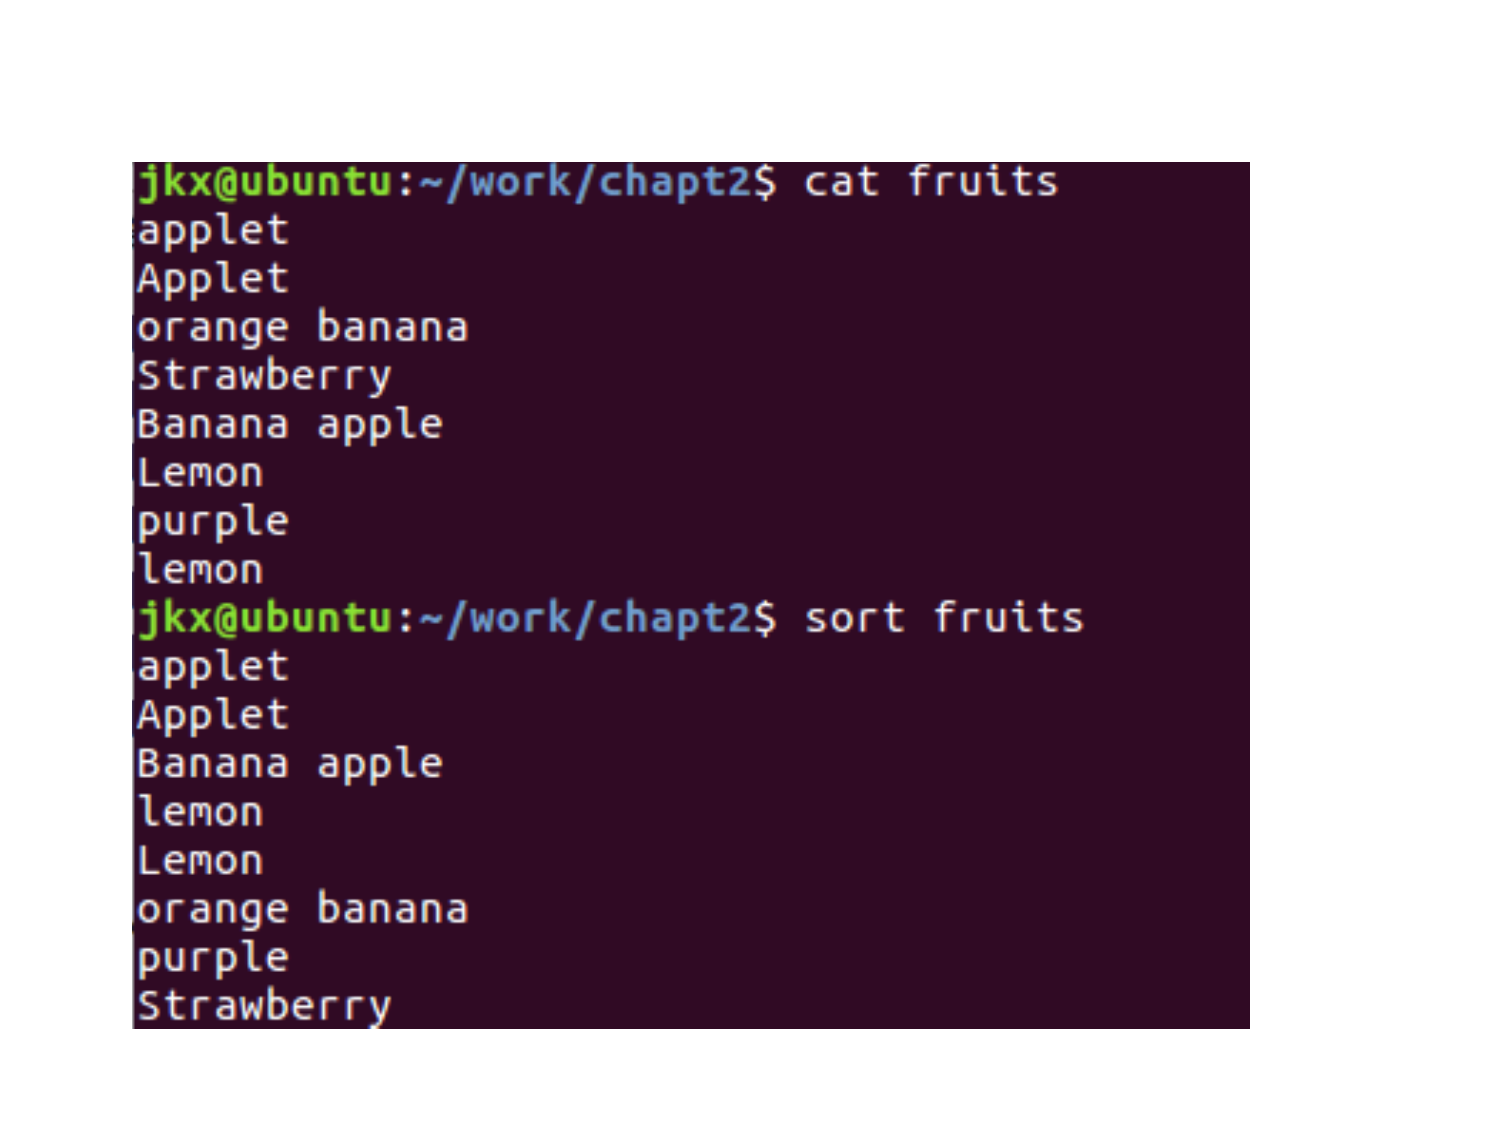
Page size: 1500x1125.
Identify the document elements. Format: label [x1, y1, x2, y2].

picture [131, 162, 1250, 1029]
